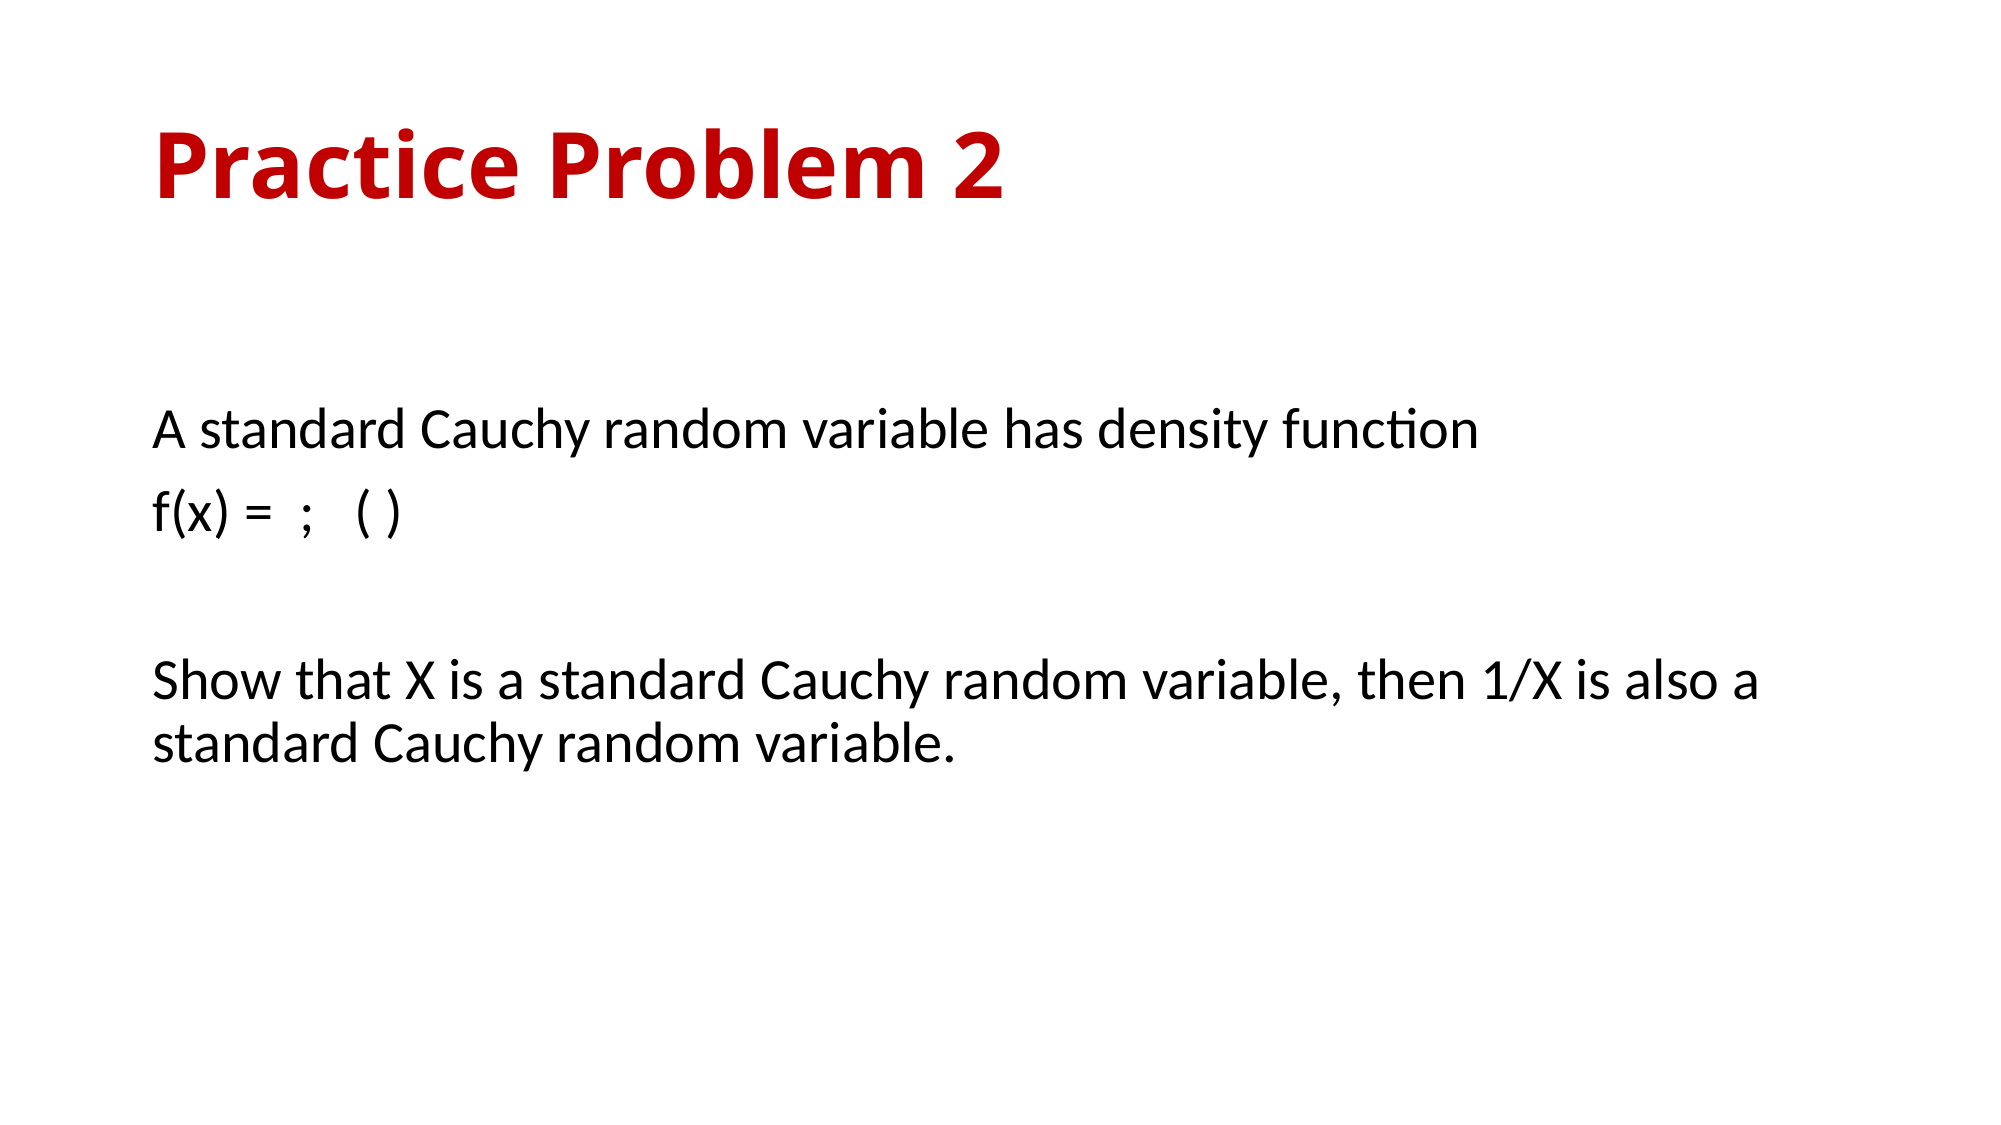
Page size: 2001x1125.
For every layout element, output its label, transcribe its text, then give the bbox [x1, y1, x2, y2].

title Practice Problem 2 [137, 59, 1863, 278]
